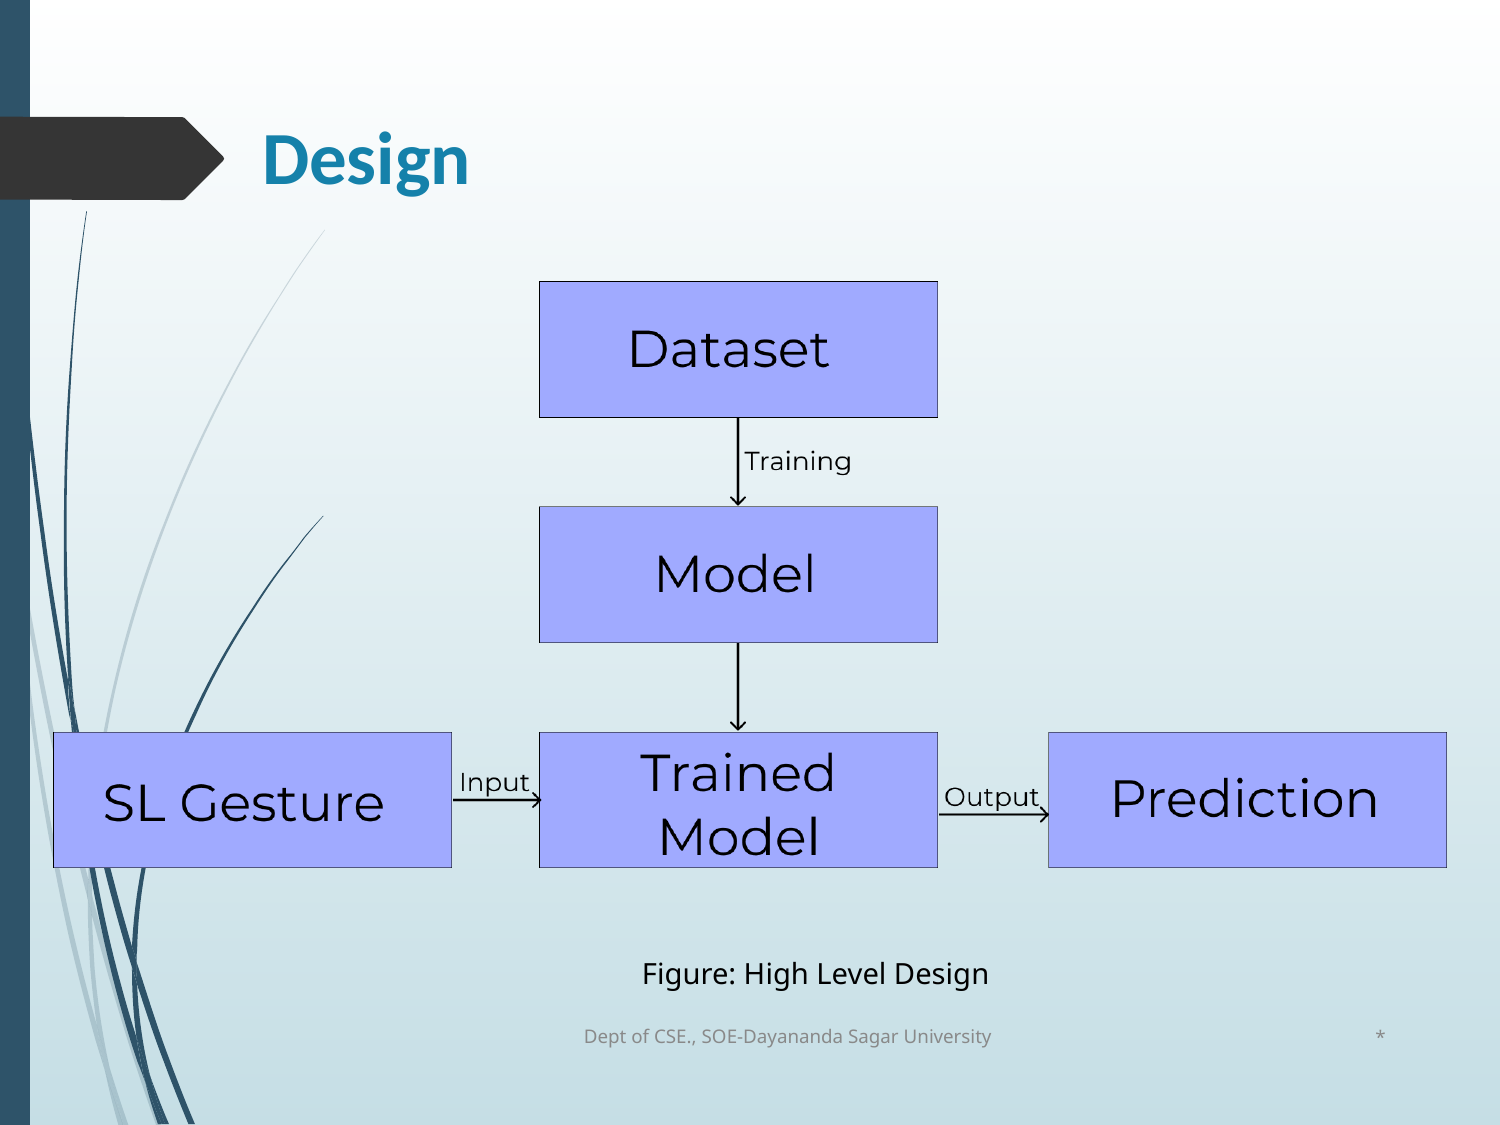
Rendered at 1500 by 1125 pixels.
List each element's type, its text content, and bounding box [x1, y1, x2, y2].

text_box Dept of CSE., SOE-Dayananda Sagar University [318, 1006, 1257, 1067]
title Design [247, 102, 1329, 225]
text_box Figure: High Level Design [593, 940, 1038, 1006]
text_box * [1256, 1006, 1401, 1068]
picture [52, 281, 1447, 868]
